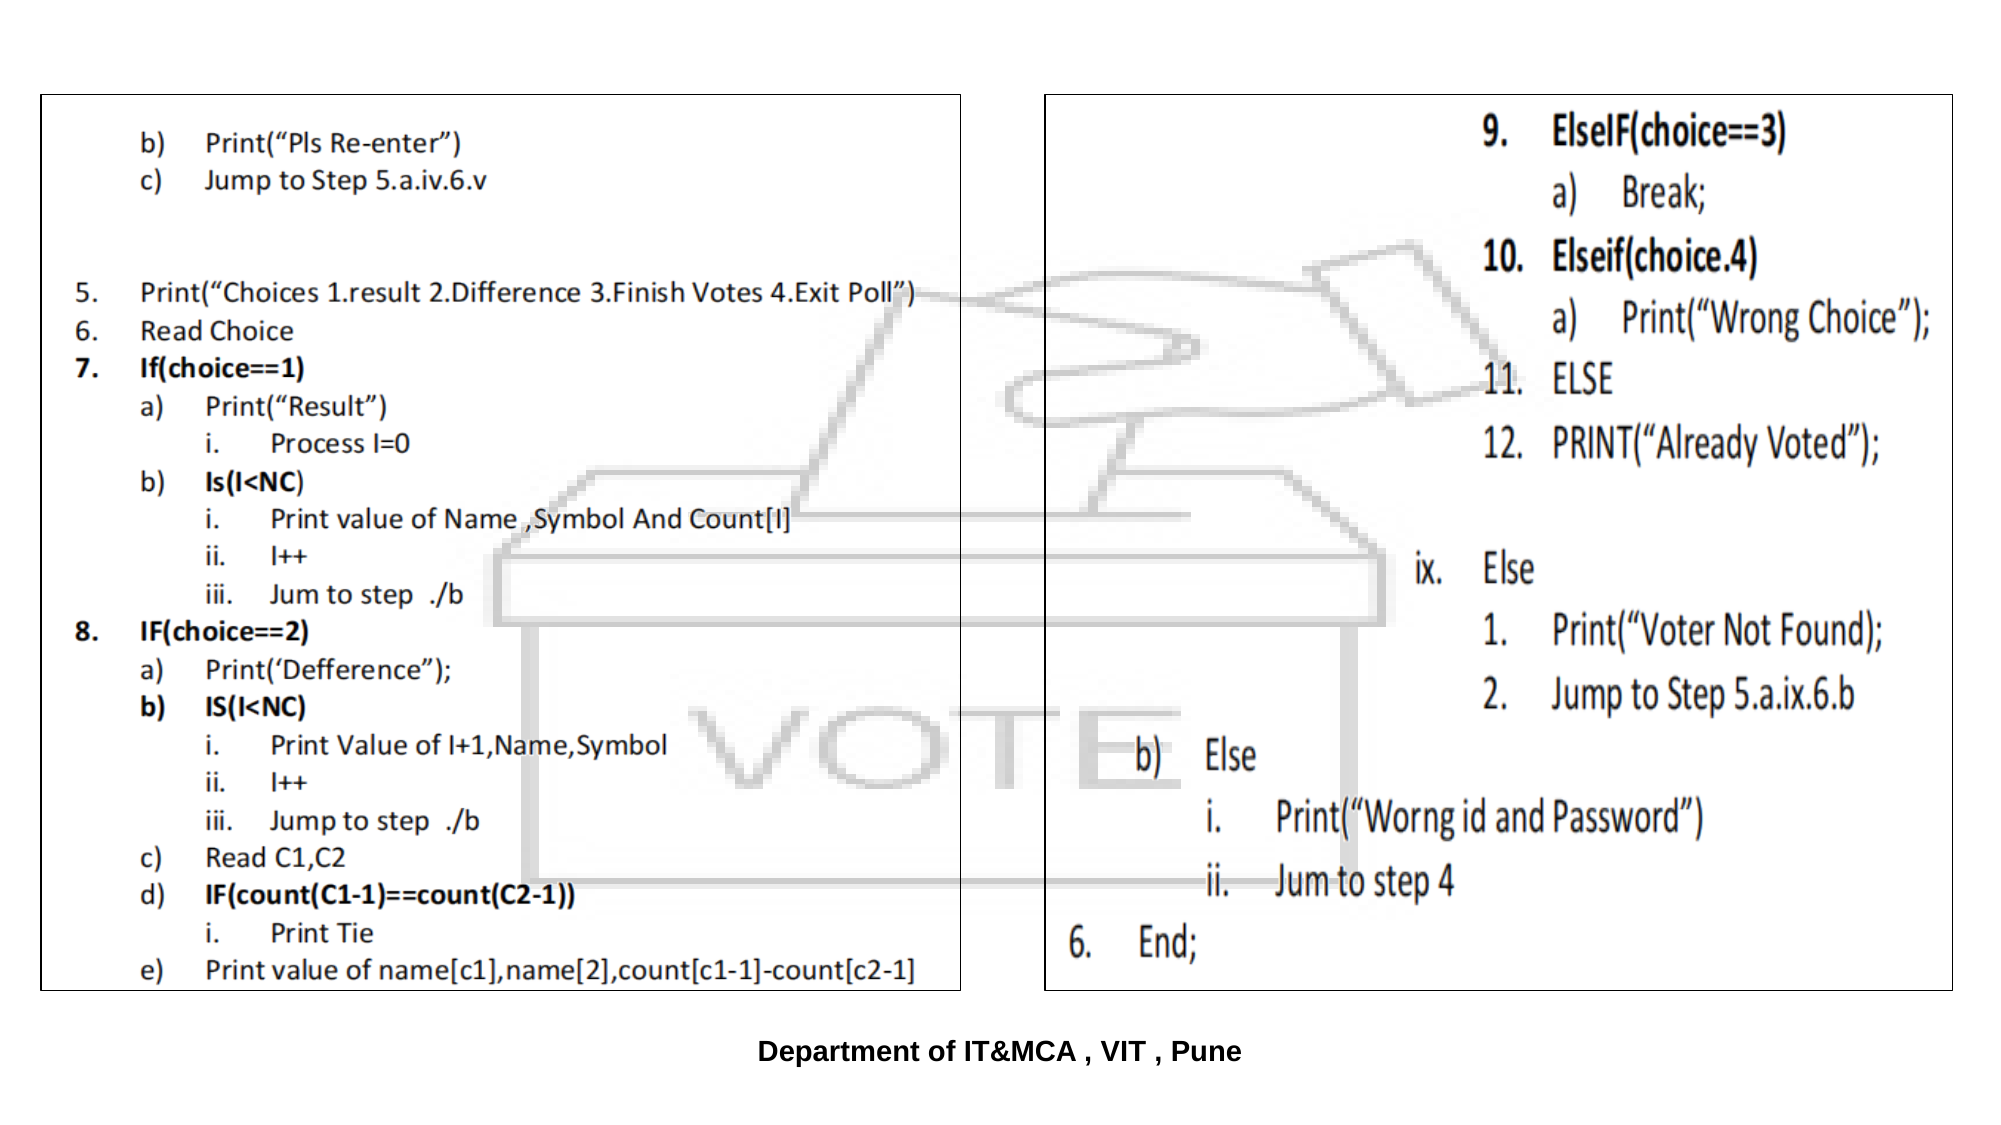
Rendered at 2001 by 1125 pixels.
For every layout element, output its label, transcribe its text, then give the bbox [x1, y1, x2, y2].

footer Department of IT&MCA , VIT , Pune [683, 1024, 1317, 1103]
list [1045, 95, 1952, 990]
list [41, 95, 960, 990]
